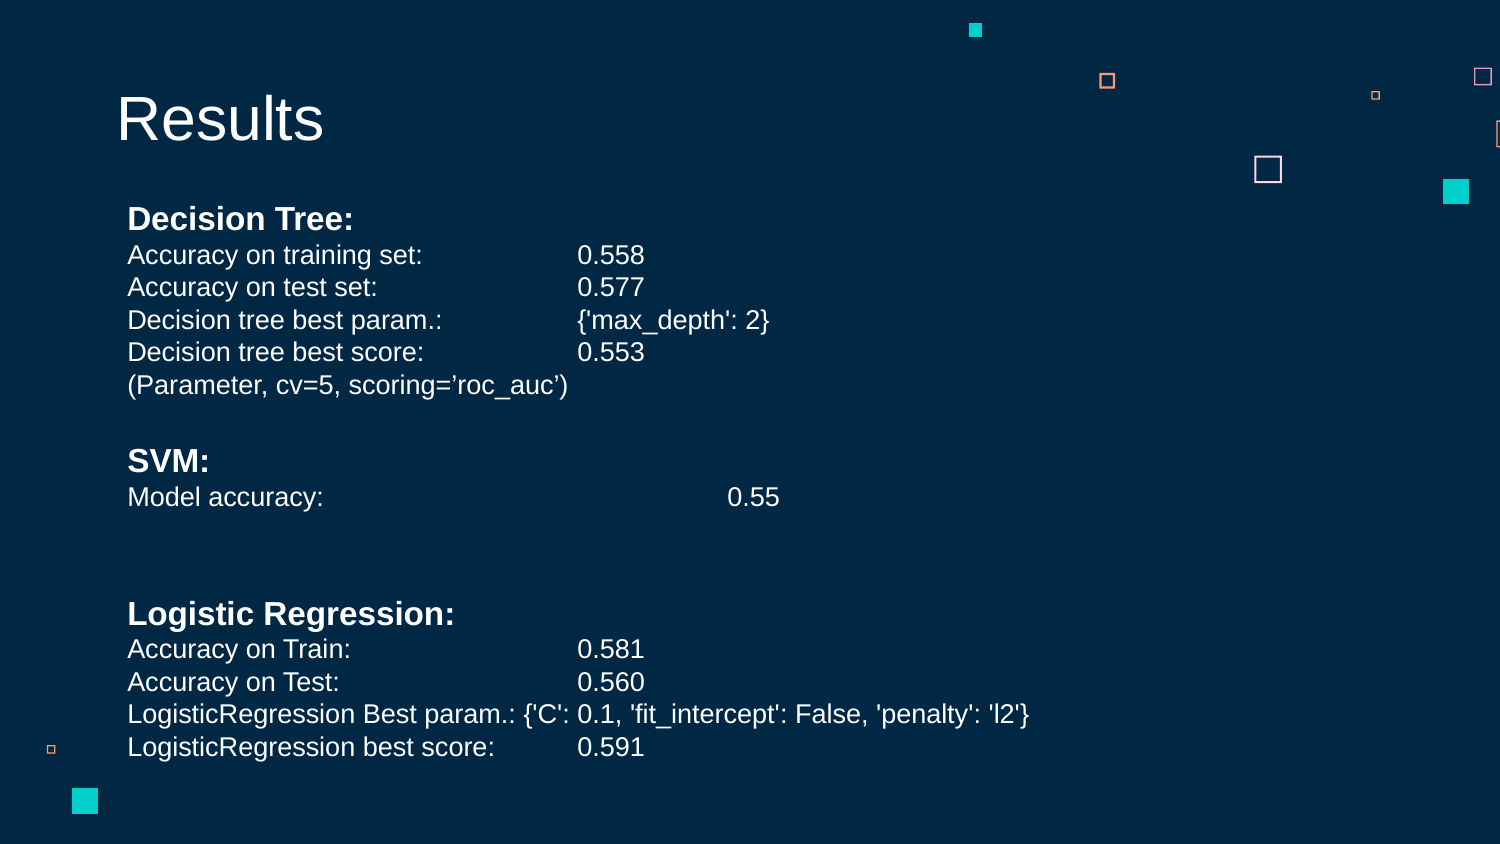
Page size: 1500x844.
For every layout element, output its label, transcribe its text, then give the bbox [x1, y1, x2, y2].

title Results [101, 67, 1500, 168]
text_box Decision Tree: Accuracy on training set: 0.558 Accuracy on test set: 0.577 Decision tree best param.: {'max_depth': 2} Decision tree best score: 0.553 (Parameter, cv=5, scoring=’roc_auc’) SVM: Model accuracy: 0.55 Logistic Regression: Accuracy on Train: 0.581 Accuracy on Test: 0.560 LogisticRegression Best param.: {'C': 0.1, 'fit_intercept': False, 'penalty': 'l2'} LogisticRegression best score: 0.591 [112, 182, 1225, 817]
